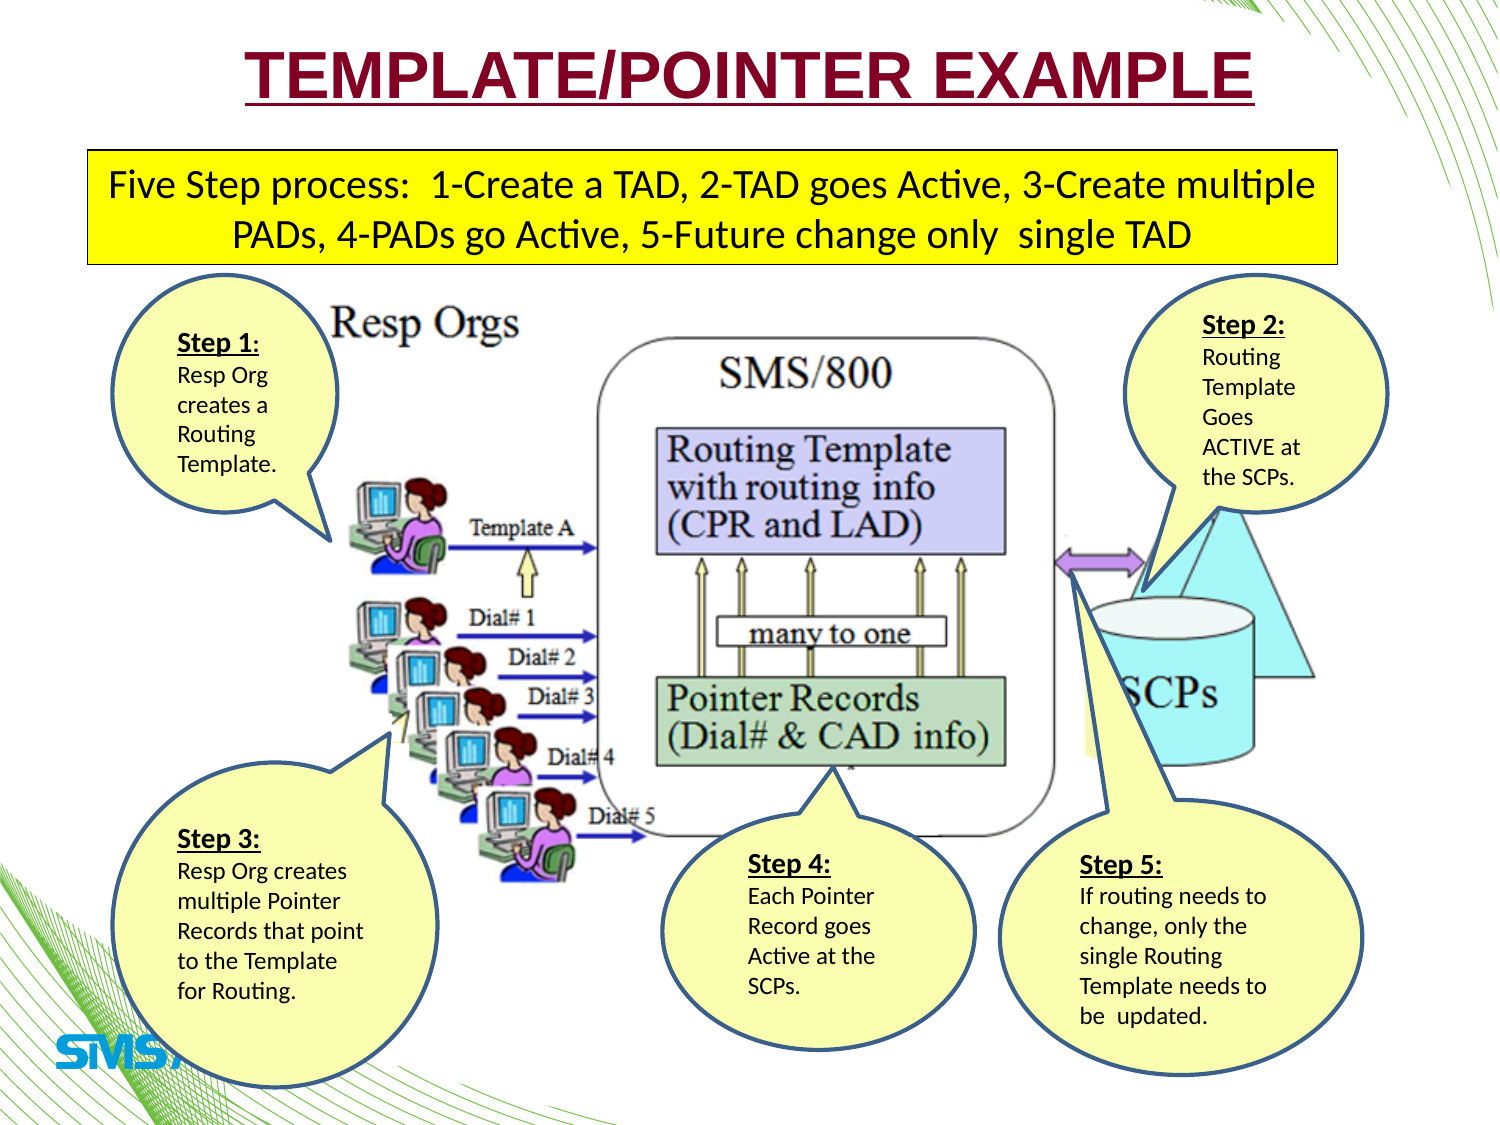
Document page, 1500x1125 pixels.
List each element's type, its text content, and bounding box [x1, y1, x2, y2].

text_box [1124, 274, 1388, 513]
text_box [112, 274, 338, 513]
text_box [662, 812, 976, 1051]
text_box Five Step process: 1-Create a TAD, 2-TAD goes Active, 3-Create multiple PADs, 4-PADs go Active, 5-Future change only single TAD [87, 149, 1338, 265]
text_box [112, 762, 438, 1088]
picture [0, 0, 1500, 1125]
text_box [999, 799, 1363, 1076]
text_box Template/Pointer Example [74, 24, 1425, 213]
